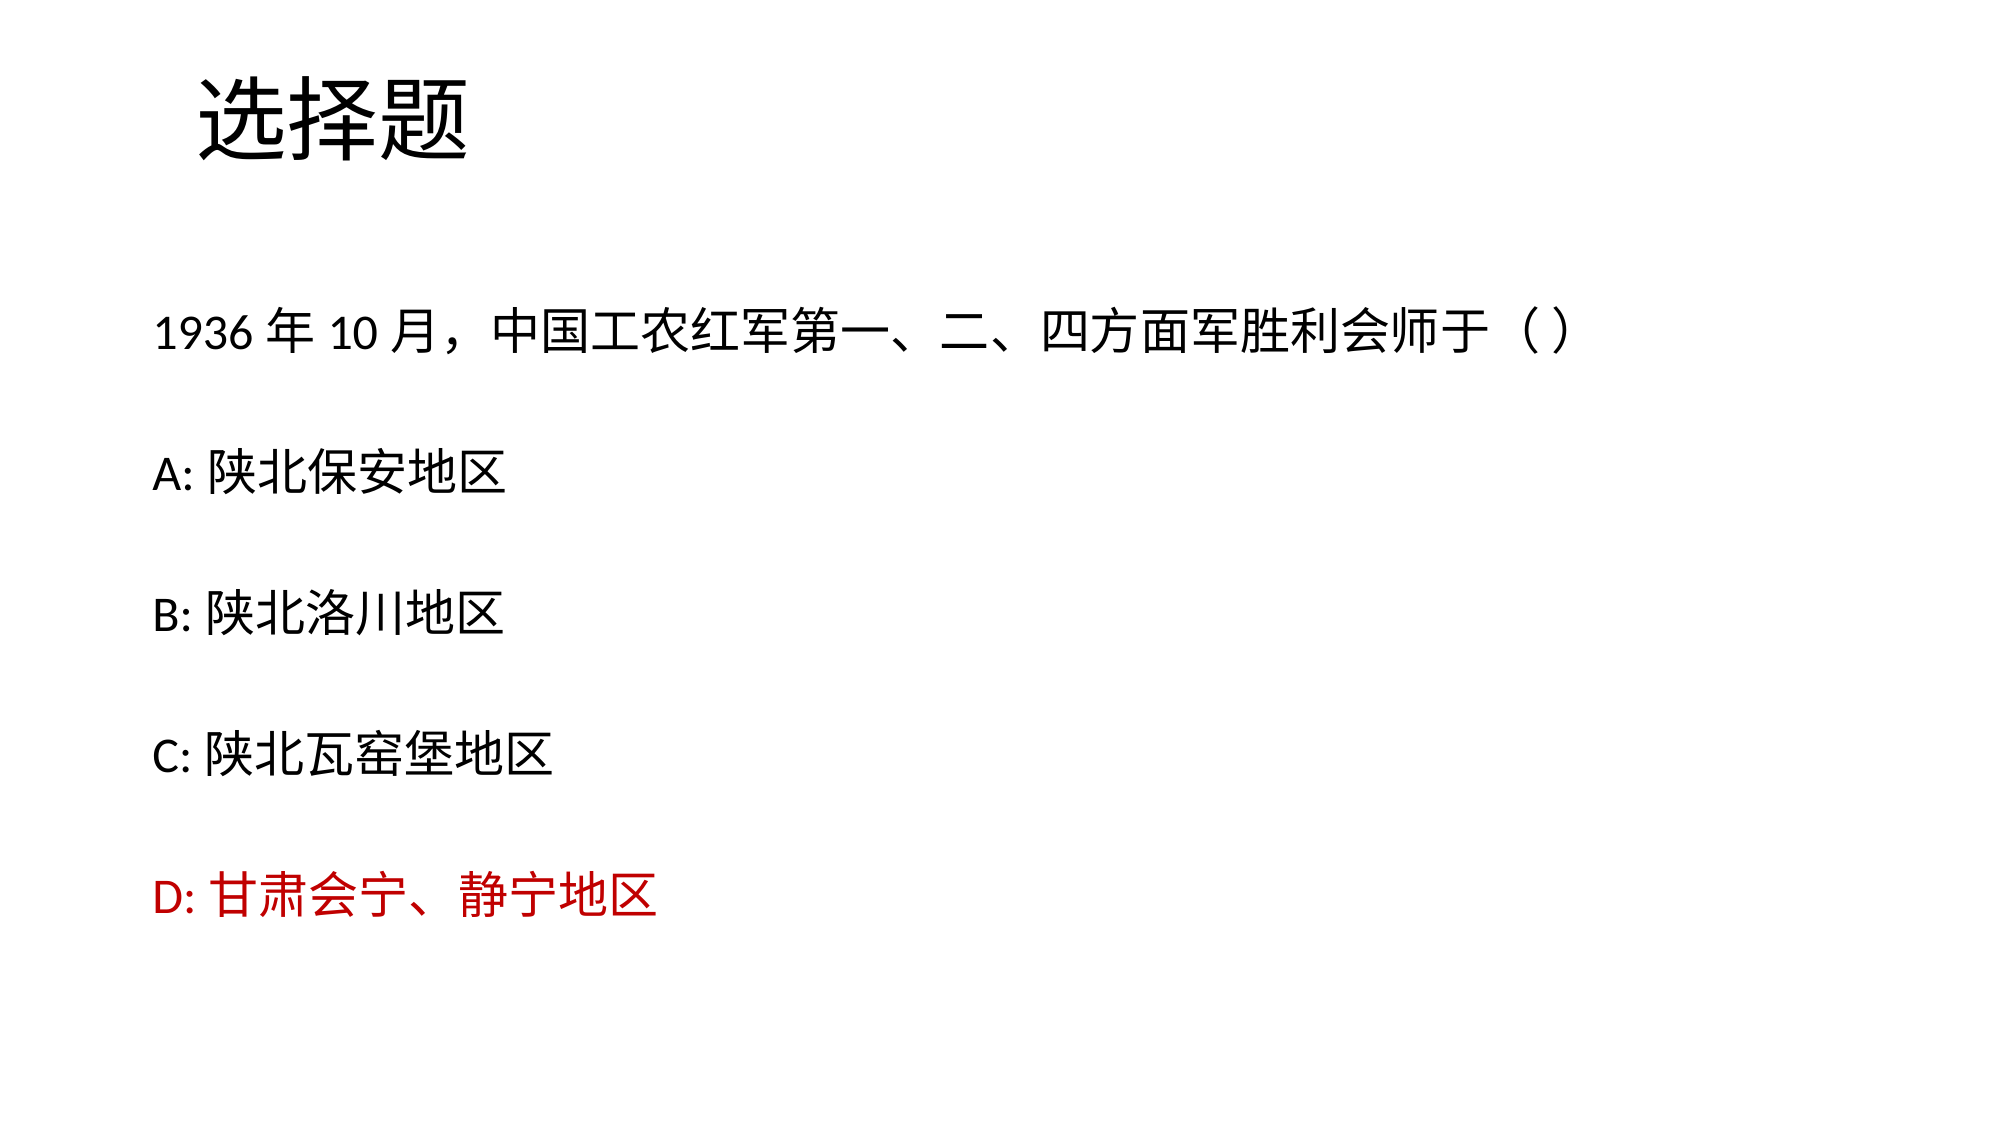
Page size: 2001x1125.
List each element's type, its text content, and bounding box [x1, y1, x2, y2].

list 1936年10月，中国工农红军第一、二、四方面军胜利会师于（ ） A:陕北保安地区 B:陕北洛川地区 C:陕北瓦窑堡地区 D:甘肃会宁、静宁地区 [137, 232, 2000, 1079]
title 选择题 [137, 14, 1863, 232]
